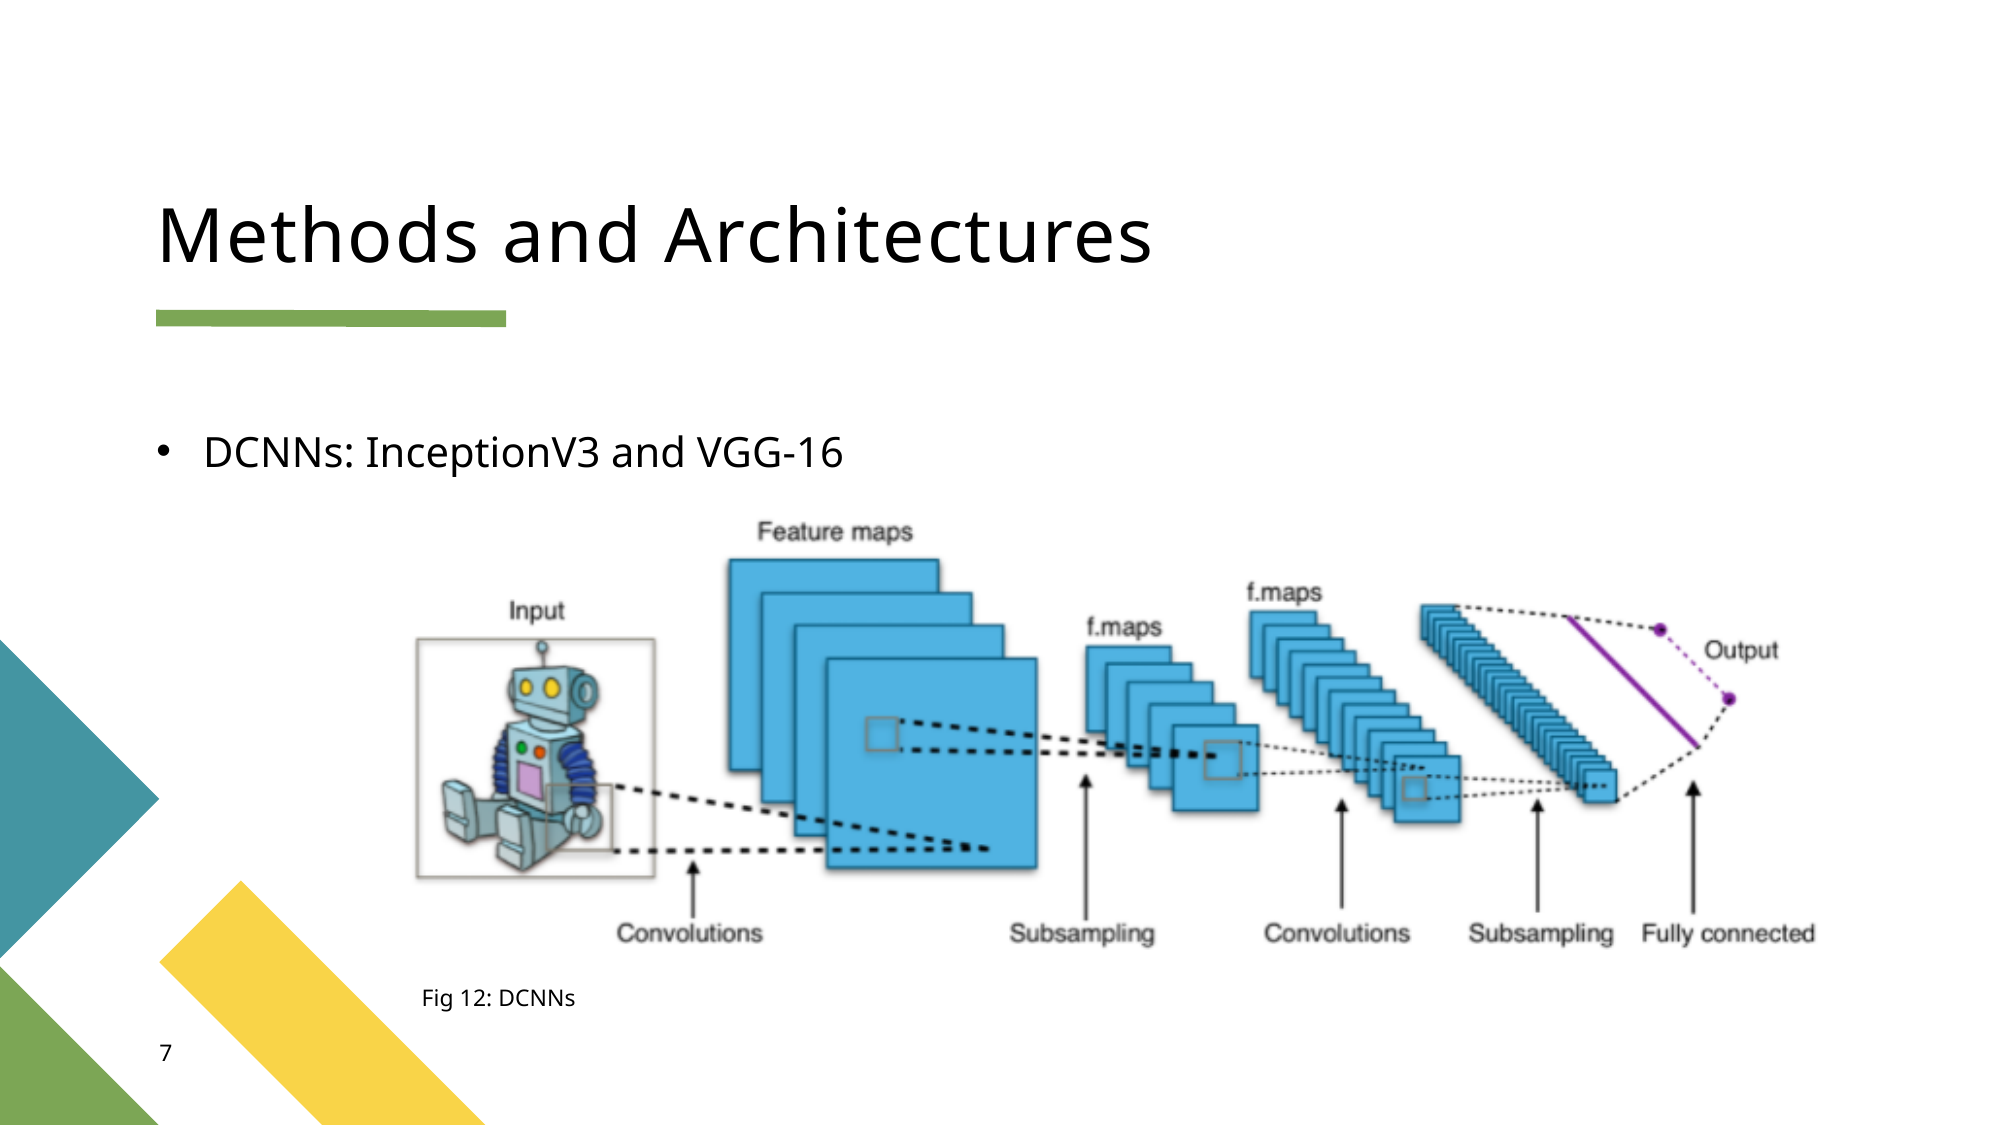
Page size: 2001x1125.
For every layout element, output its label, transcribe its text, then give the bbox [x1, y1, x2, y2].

text_box Fig 12: DCNNs [421, 983, 946, 1020]
picture [371, 497, 1880, 981]
slide_number 7 [159, 1038, 246, 1080]
list DCNNs: InceptionV3 and VGG-16 [156, 375, 907, 835]
title Methods and Architectures [156, 178, 1321, 279]
